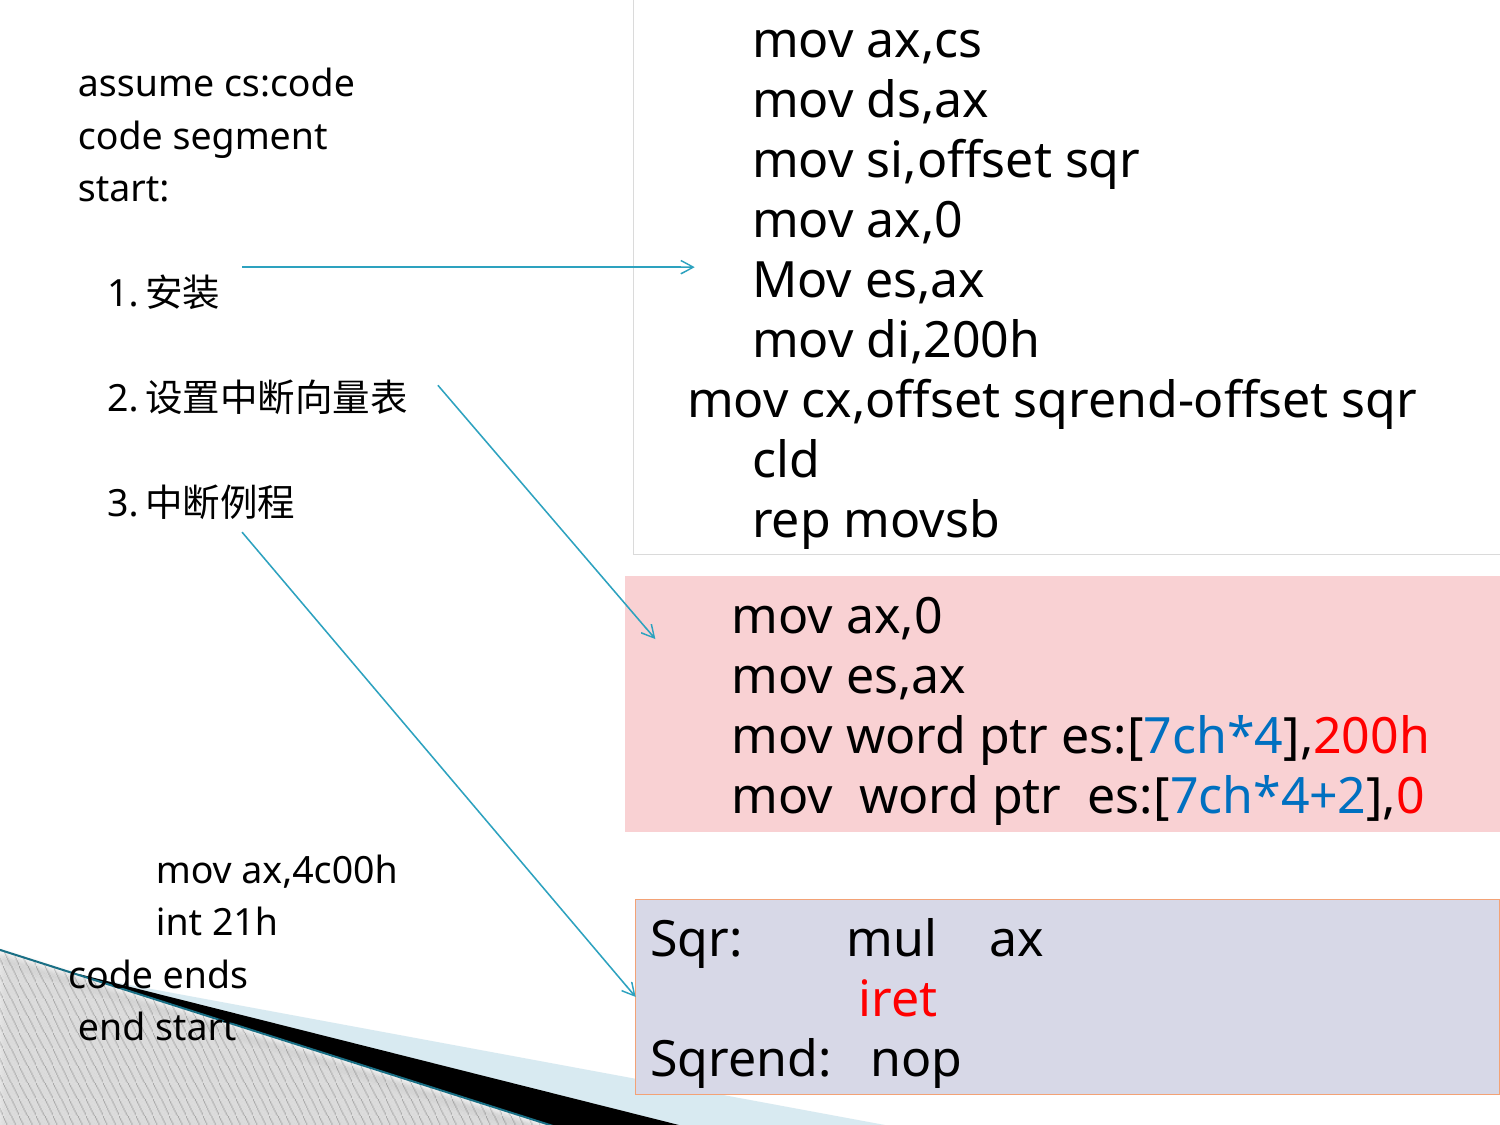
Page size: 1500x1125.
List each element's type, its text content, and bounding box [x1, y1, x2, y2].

text_box Sqr: mul ax iret Sqrend: nop [635, 899, 1500, 1095]
text_box assume cs:code code segment start: 1.安装 2.设置中断向量表 3.中断例程 mov ax,4c00h int 21h code ends end start [53, 51, 561, 1056]
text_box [437, 385, 656, 640]
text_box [241, 531, 636, 999]
text_box mov ax,cs mov ds,ax mov si,offset sqr mov ax,0 Mov es,ax mov di,200h mov cx,offset sqrend-offset sqr cld rep movsb [633, 0, 1500, 555]
text_box mov ax,0 mov es,ax mov word ptr es:[7ch*4],200h mov word ptr es:[7ch*4+2],0 [640, 576, 1500, 832]
